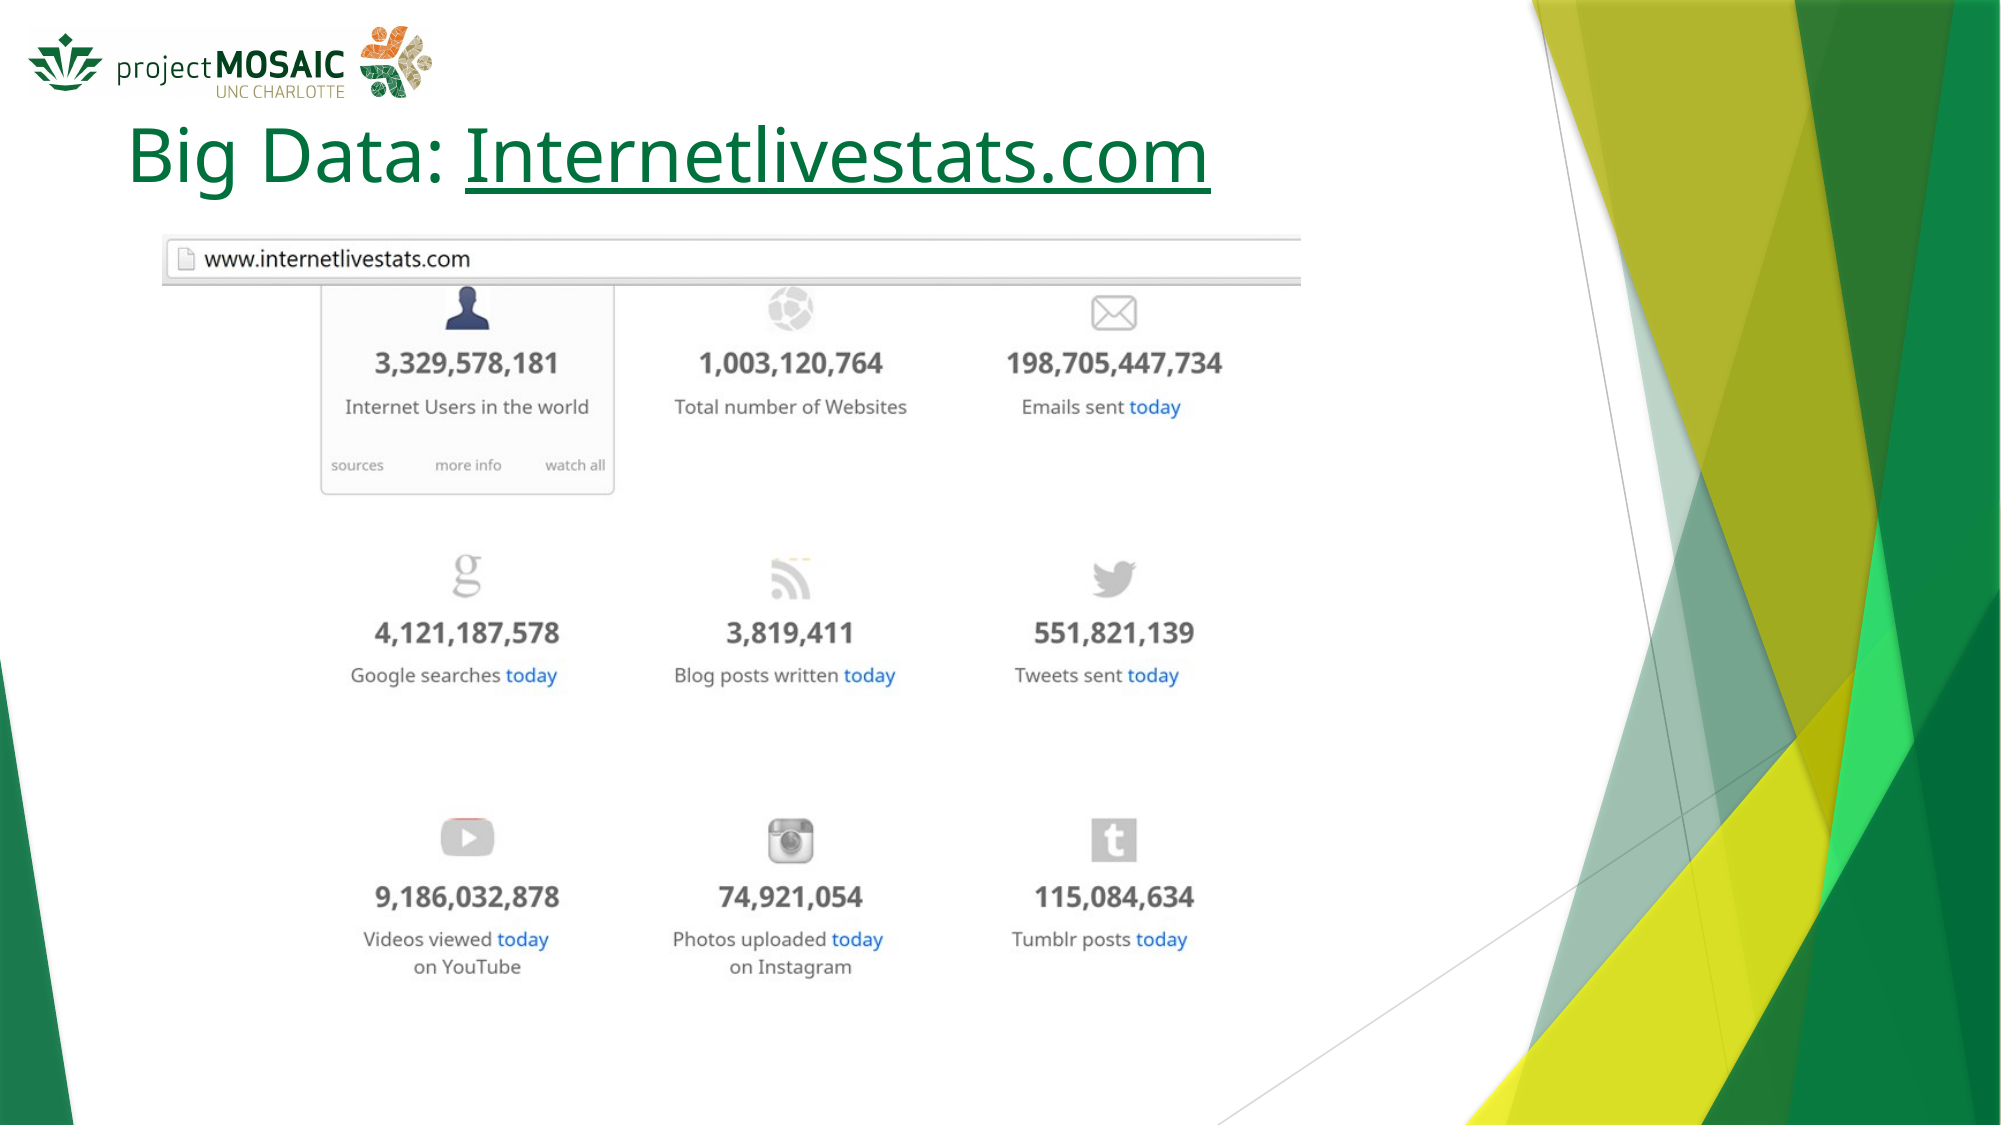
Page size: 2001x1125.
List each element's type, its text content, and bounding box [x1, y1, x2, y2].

picture [162, 234, 1302, 982]
title Big Data: Internetlivestats.com [111, 99, 1522, 317]
picture [28, 26, 432, 98]
